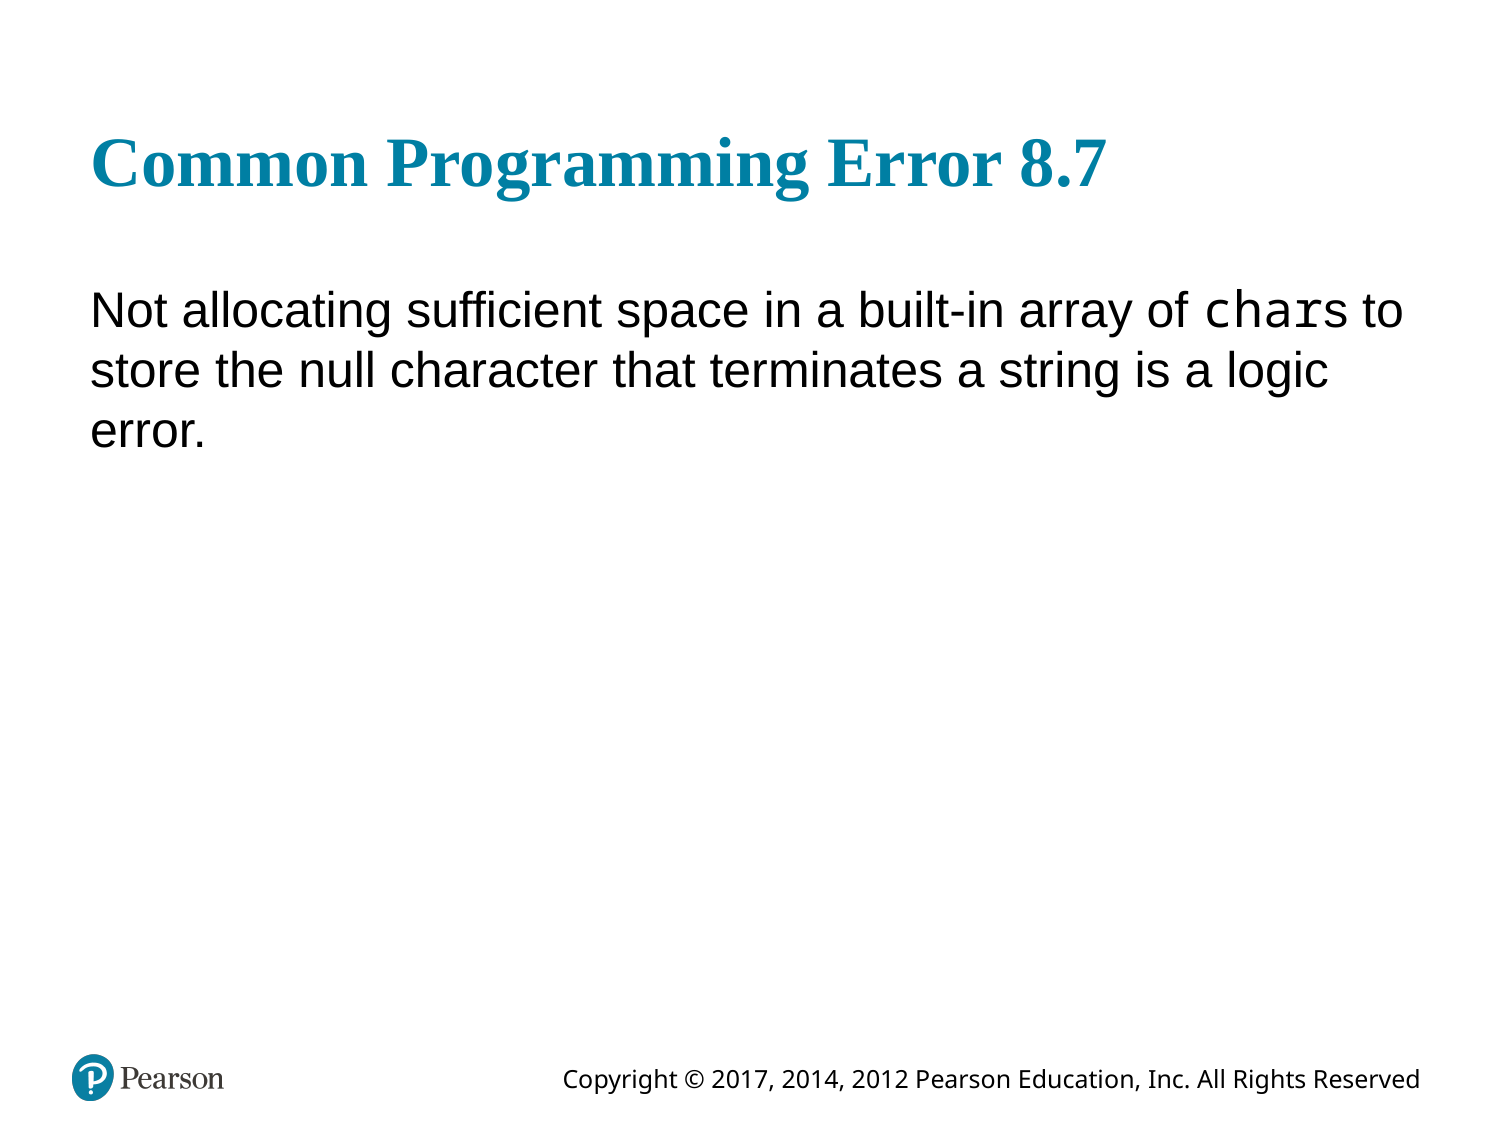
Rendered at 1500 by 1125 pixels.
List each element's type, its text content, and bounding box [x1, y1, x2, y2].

picture [72, 1054, 88, 1070]
picture [72, 1087, 83, 1101]
list Not allocating sufficient space in a built-in array of chars to store the null character that terminates a string is a logic error. [75, 262, 1425, 1005]
picture [98, 1054, 224, 1101]
title Common Programming Error 8.7 [75, 35, 1425, 216]
picture [80, 1063, 106, 1088]
